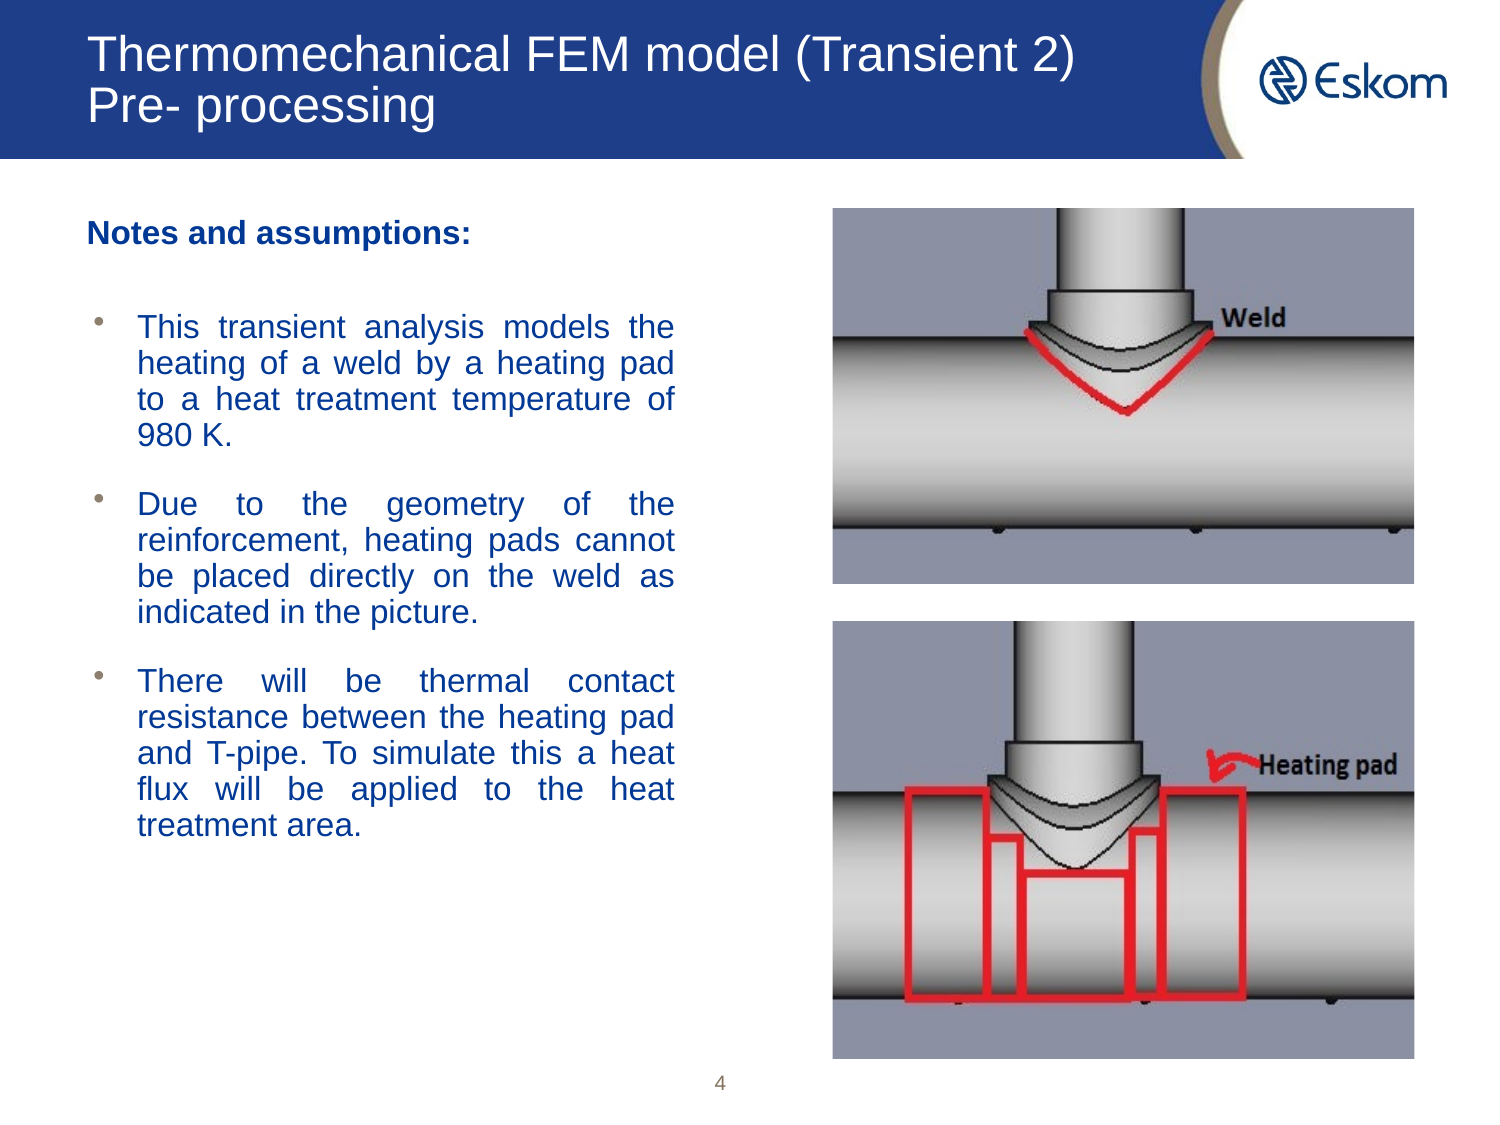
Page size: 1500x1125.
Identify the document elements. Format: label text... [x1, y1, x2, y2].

list This transient analysis models the heating of a weld by a heating pad to a heat treatment temperature of 980 K. Due to the geometry of the reinforcement, heating pads cannot be placed directly on the weld as indicated in the picture. There will be thermal contact resistance between the heating pad and T-pipe. To simulate this a heat flux will be applied to the heat treatment area. [78, 309, 691, 1083]
picture [832, 621, 1415, 1059]
picture [832, 207, 1415, 585]
text_box Notes and assumptions: [71, 207, 831, 309]
picture [1257, 55, 1450, 105]
slide_number 4 [643, 1058, 798, 1103]
picture [0, 0, 1246, 159]
title Thermomechanical FEM model (Transient 2) Pre- processing [71, 27, 1142, 137]
